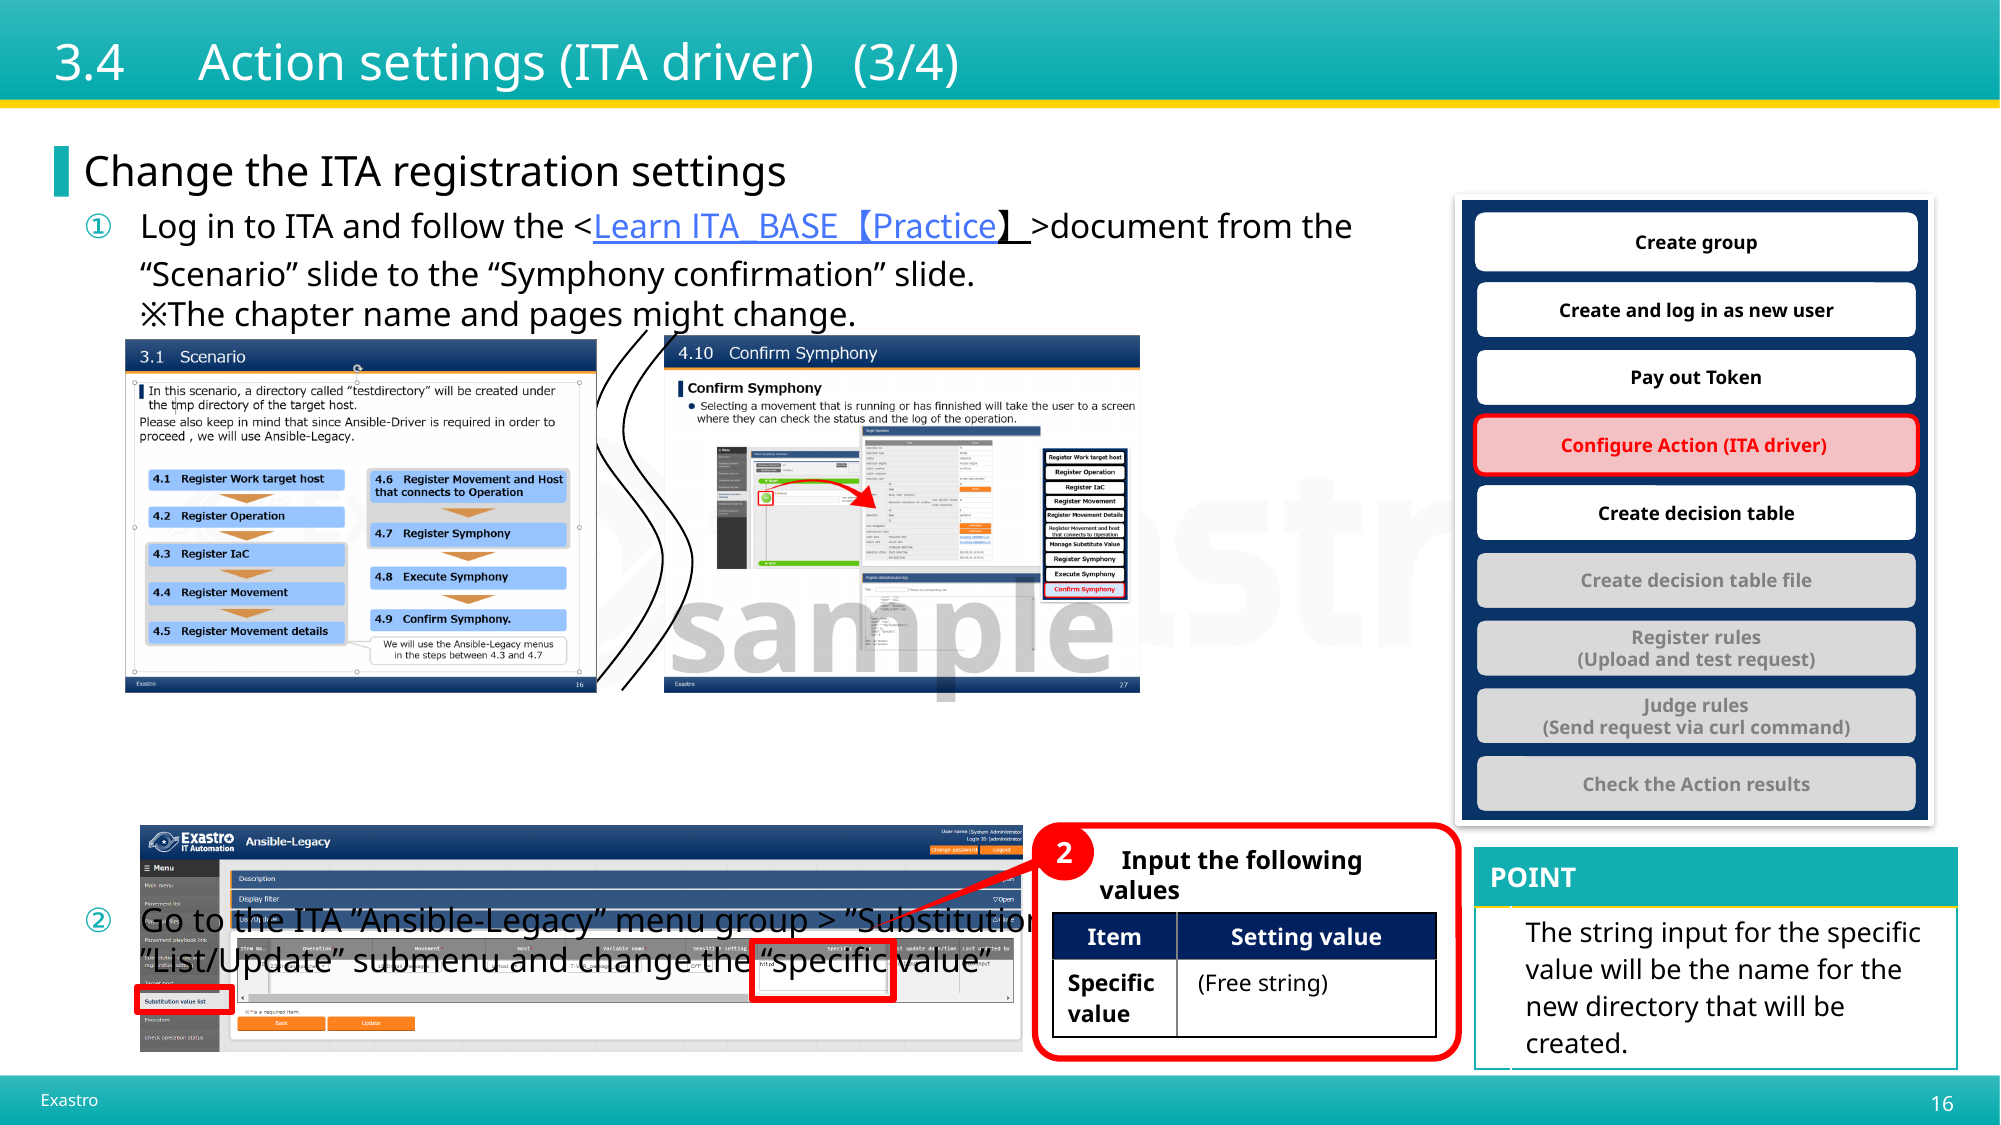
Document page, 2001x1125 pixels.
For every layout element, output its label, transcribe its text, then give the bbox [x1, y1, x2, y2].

table_header Setting value [1178, 914, 1435, 959]
picture [0, 0, 2000, 1125]
table_cell The string input for the specific value will be the name for the new directory that will be created. [1512, 908, 1956, 1068]
table_header POINT [1476, 849, 1956, 906]
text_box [1458, 196, 1932, 824]
title 3.4 Action settings (ITA driver) (3/4) [39, 18, 1961, 96]
list Change the ITA registration settings Log in to ITA and follow the <Learn ITA_BASE【Practice】>document from the “Scenario” slide to the “Symphony confirmation” slide. ※The chapter name and pages might change. Go to the ITA ”Ansible-Legacy” menu group > ”Substitution value list” menu > ”List/Update” submenu and change the “specific value” [39, 137, 1462, 1059]
table_cell [1476, 908, 1510, 1068]
table_header Item [1054, 914, 1176, 959]
table_cell (Free string) [1178, 960, 1435, 1036]
text_box 2 [1028, 824, 1094, 881]
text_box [591, 329, 693, 691]
text_box Input the following values [1035, 825, 1459, 1059]
text_box sample [621, 542, 1165, 703]
table_cell Specific value [1054, 960, 1176, 1036]
